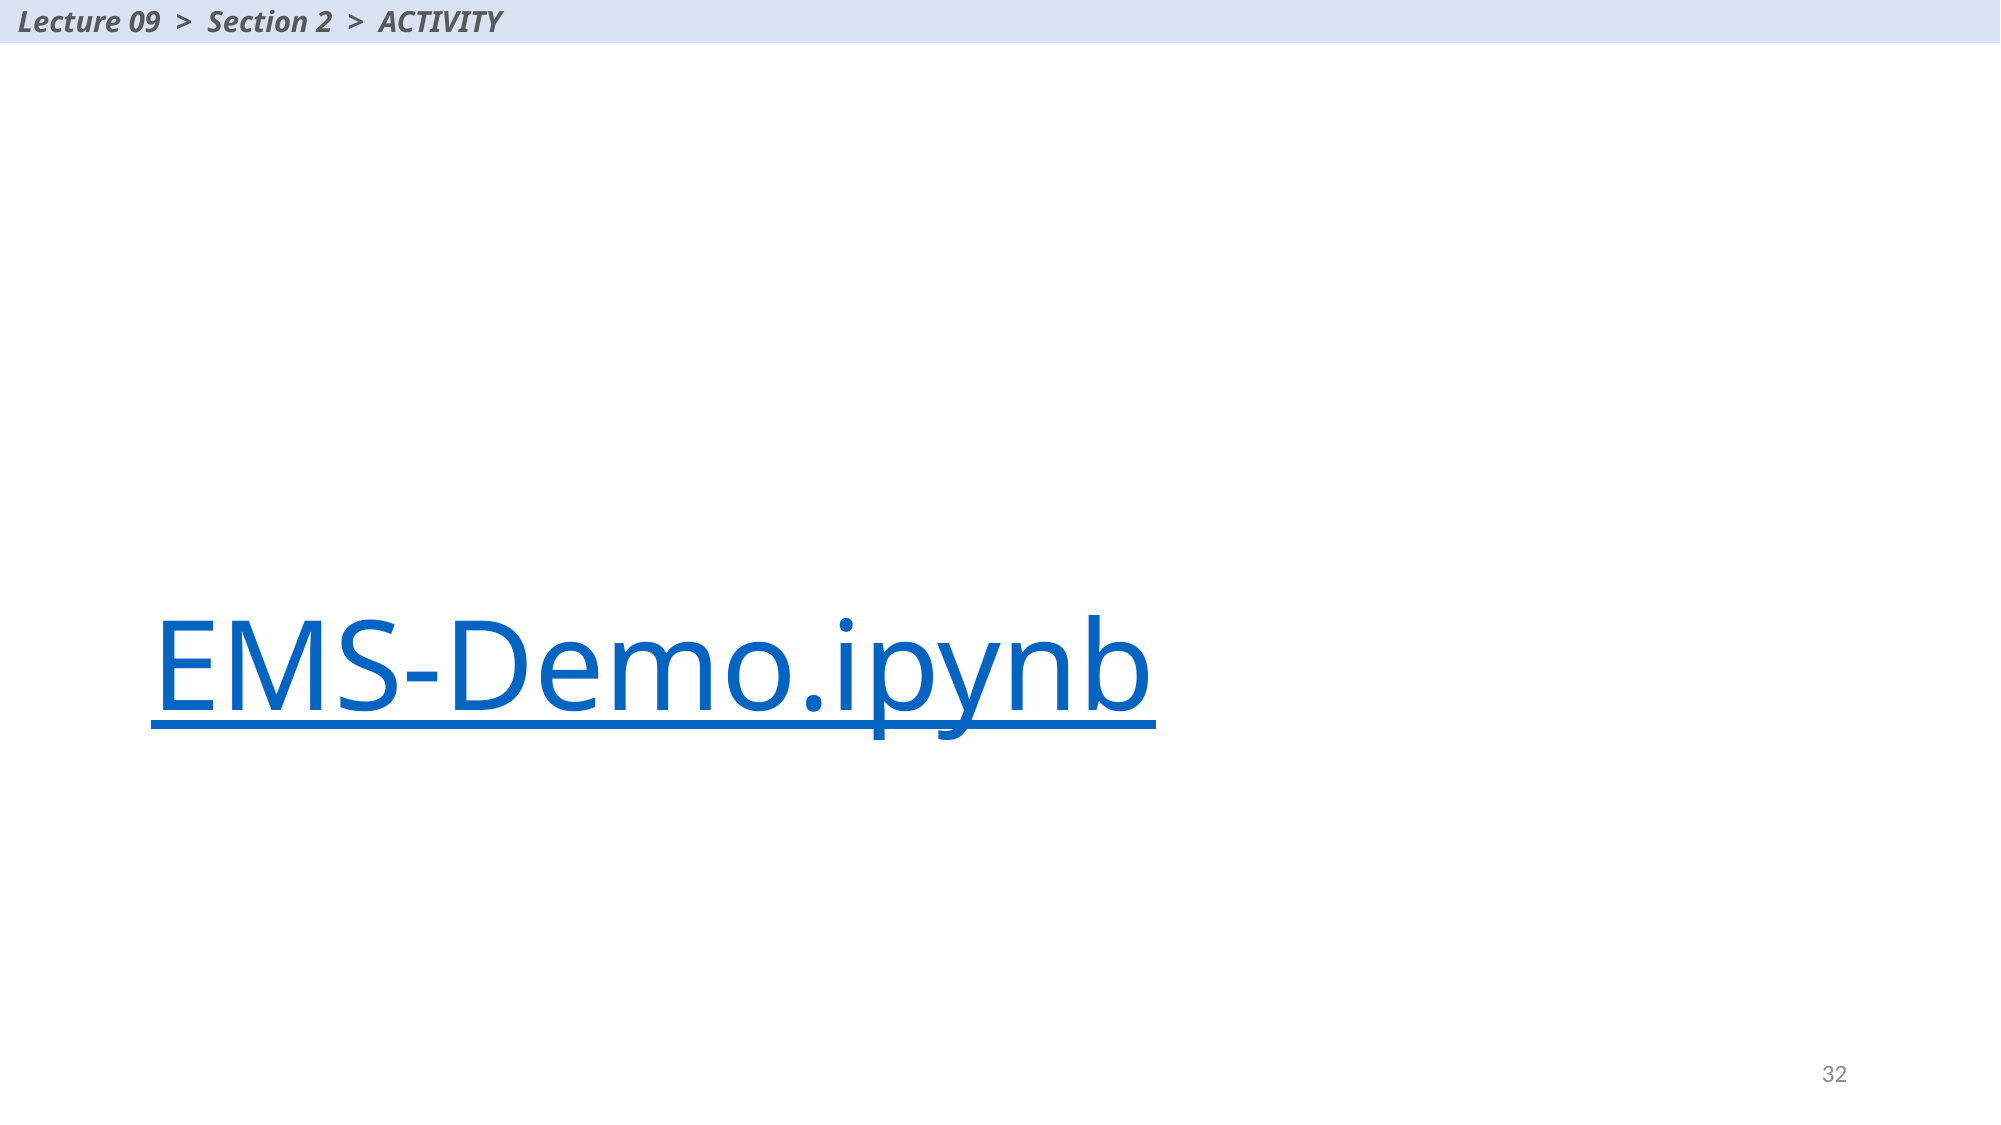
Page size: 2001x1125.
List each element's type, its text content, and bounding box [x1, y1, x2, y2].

slide_number 32 [1412, 1042, 1863, 1103]
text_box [0, 0, 2000, 47]
title EMS-Demo.ipynb [136, 280, 1862, 749]
